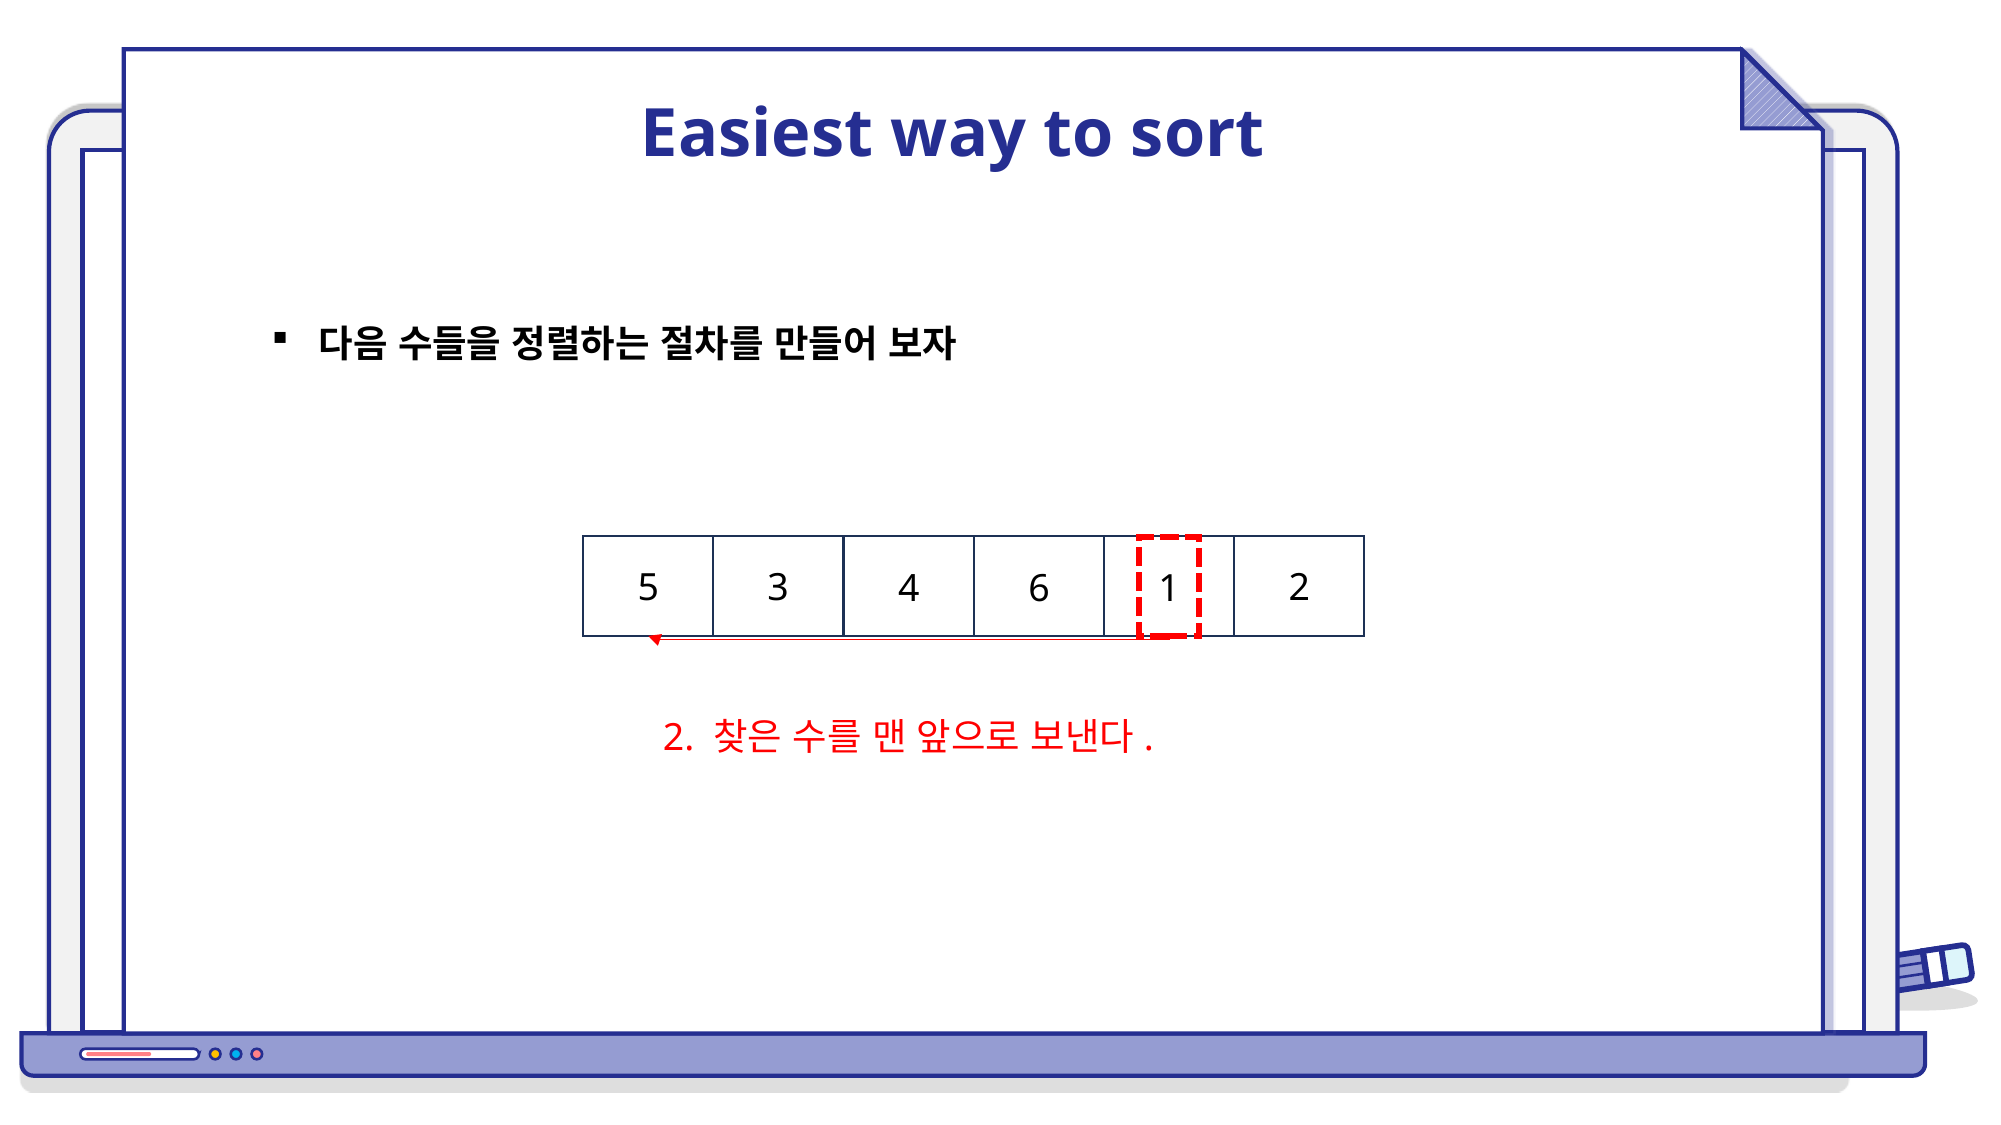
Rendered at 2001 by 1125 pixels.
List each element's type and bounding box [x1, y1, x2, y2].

text_box [583, 535, 908, 637]
text_box [909, 535, 1365, 637]
text_box [21, 49, 1979, 1076]
